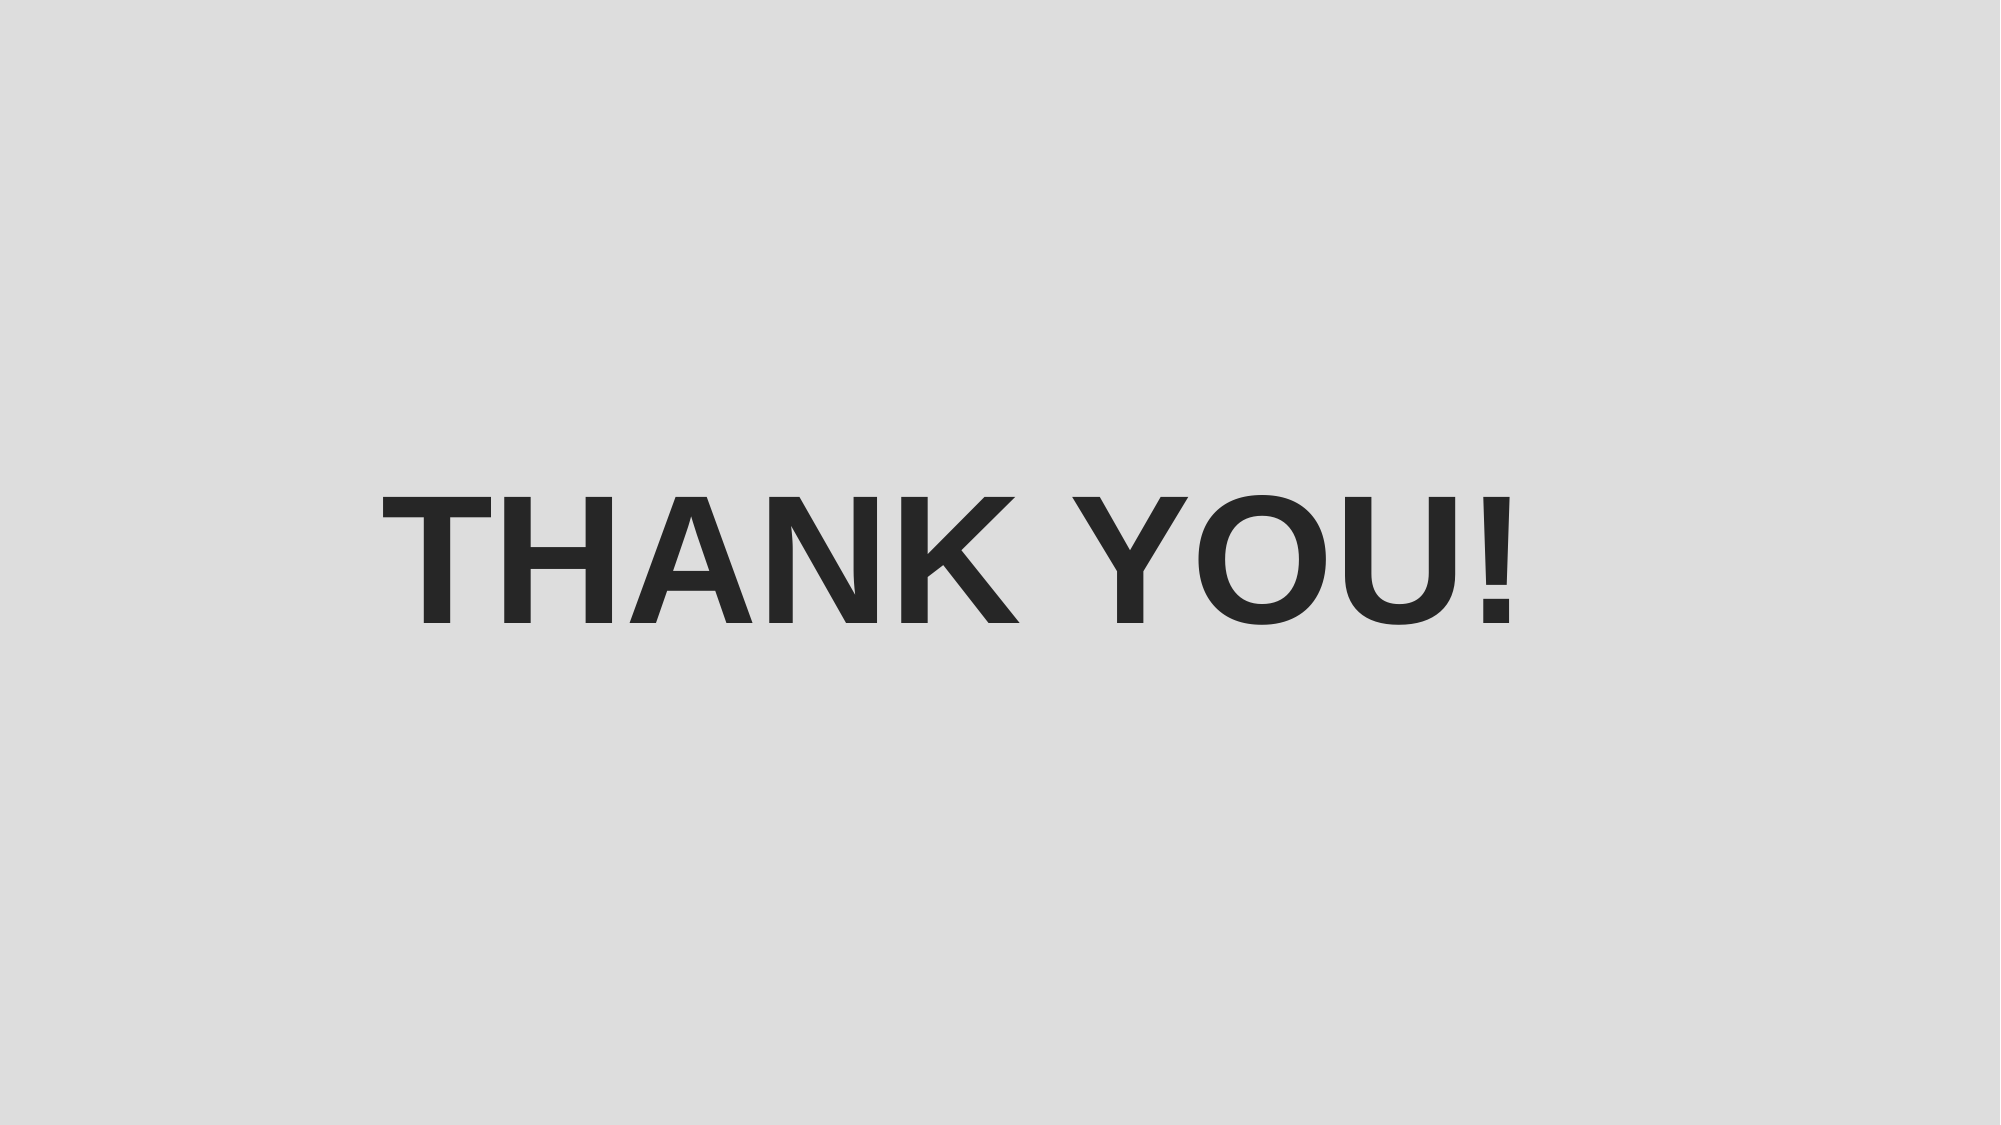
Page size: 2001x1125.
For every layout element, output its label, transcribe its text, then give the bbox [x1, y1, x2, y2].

list THANK YOU! [366, 432, 1634, 942]
